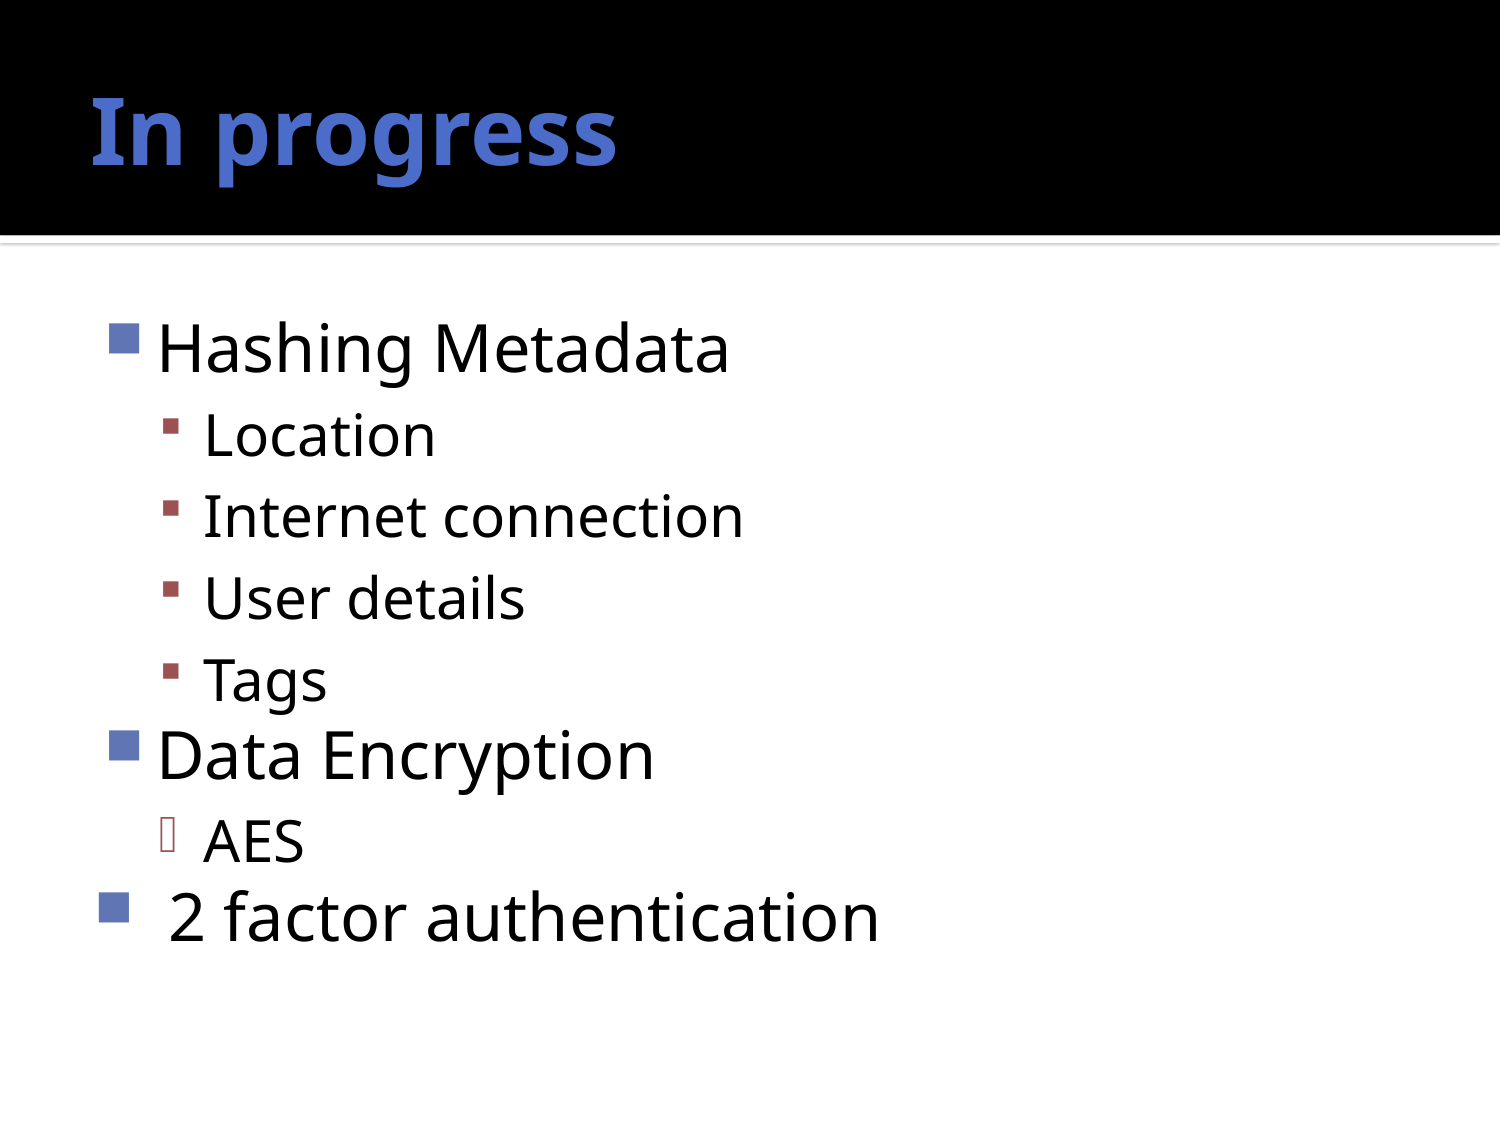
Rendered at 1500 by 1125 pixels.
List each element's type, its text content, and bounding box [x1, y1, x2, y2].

list Hashing Metadata Location Internet connection User details Tags Data Encryption AES 2 factor authentication [75, 291, 1425, 1050]
title In progress [75, 25, 1425, 231]
